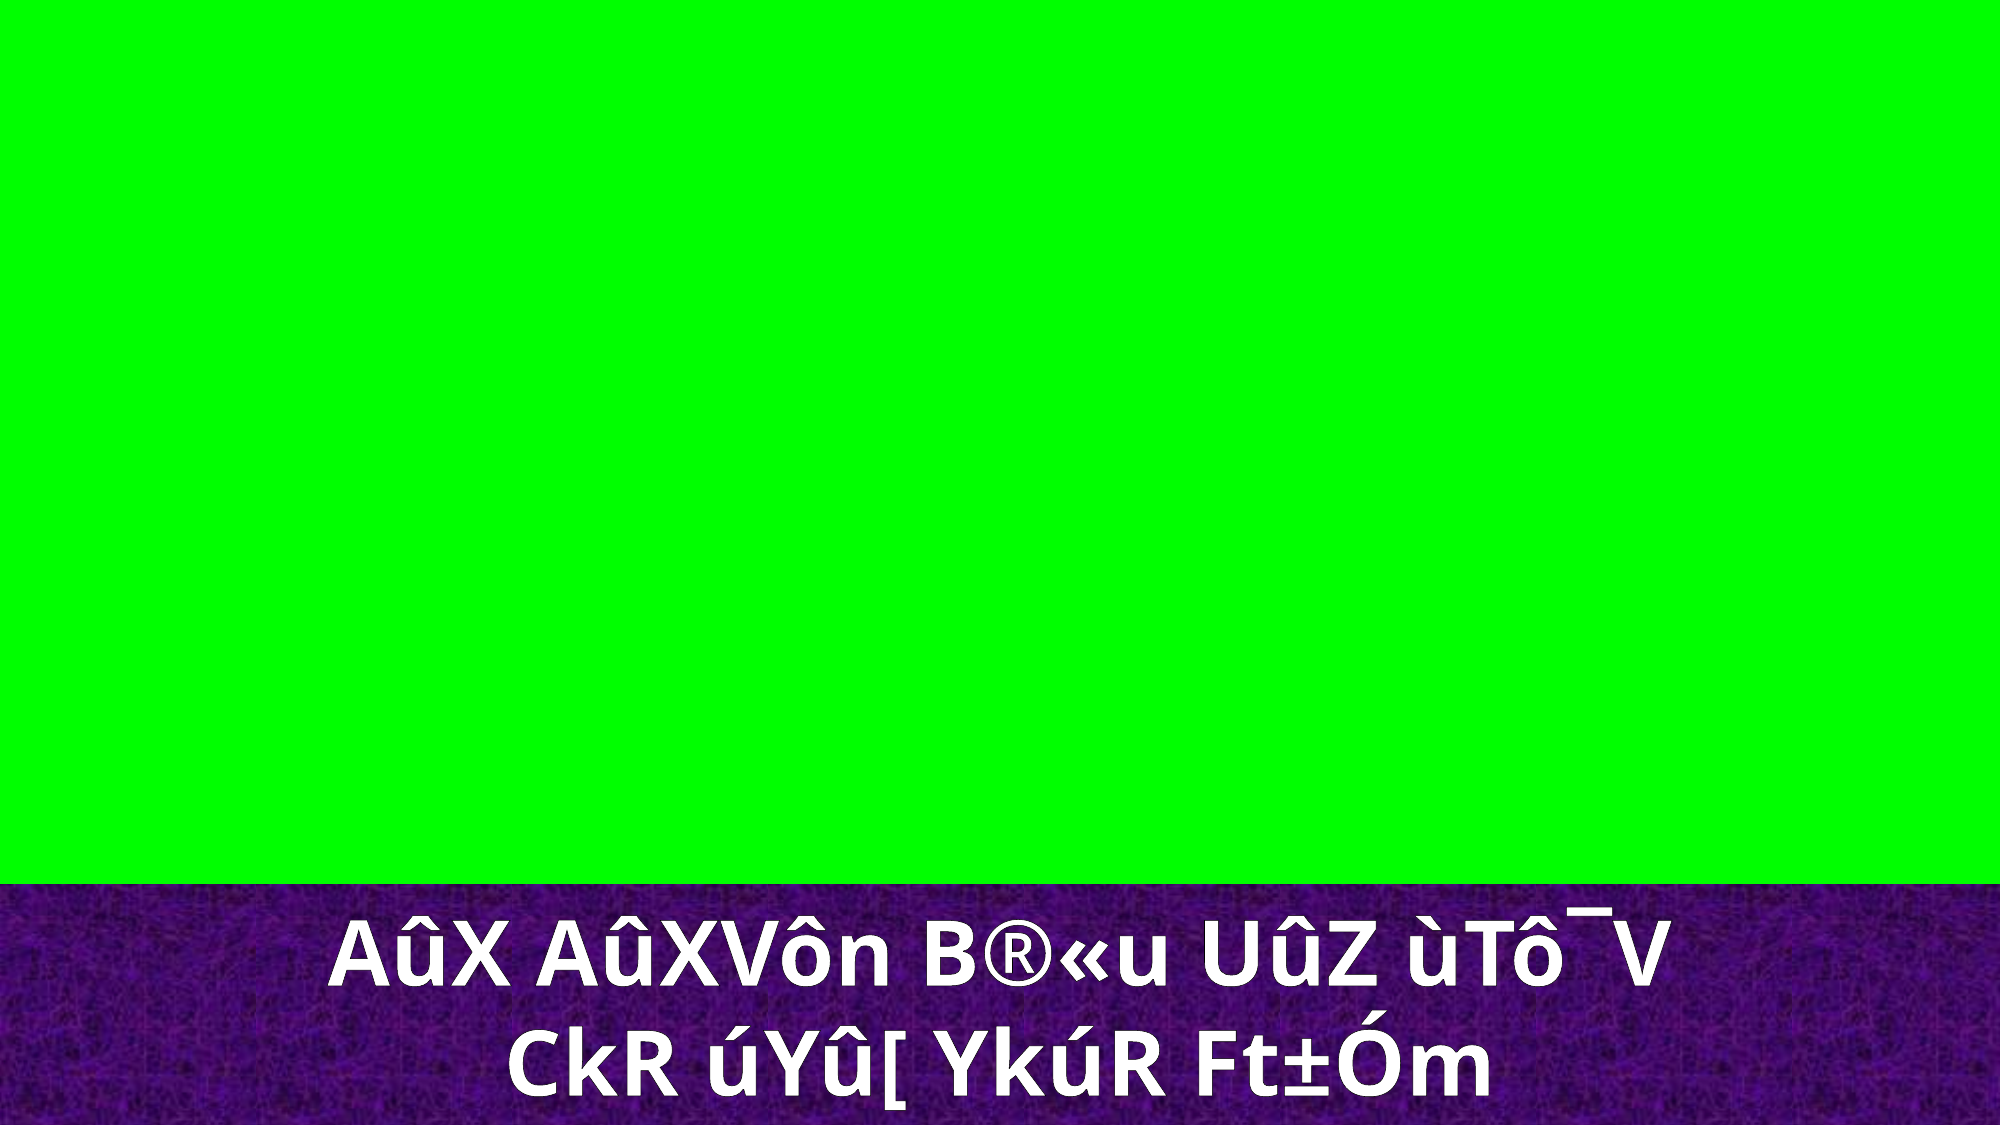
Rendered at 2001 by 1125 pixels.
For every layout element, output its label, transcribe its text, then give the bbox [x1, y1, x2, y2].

text_box AûX AûXVôn B®«u UûZ ùTô¯V CkR úYû[ YkúR Ft±Óm [0, 886, 2000, 1122]
